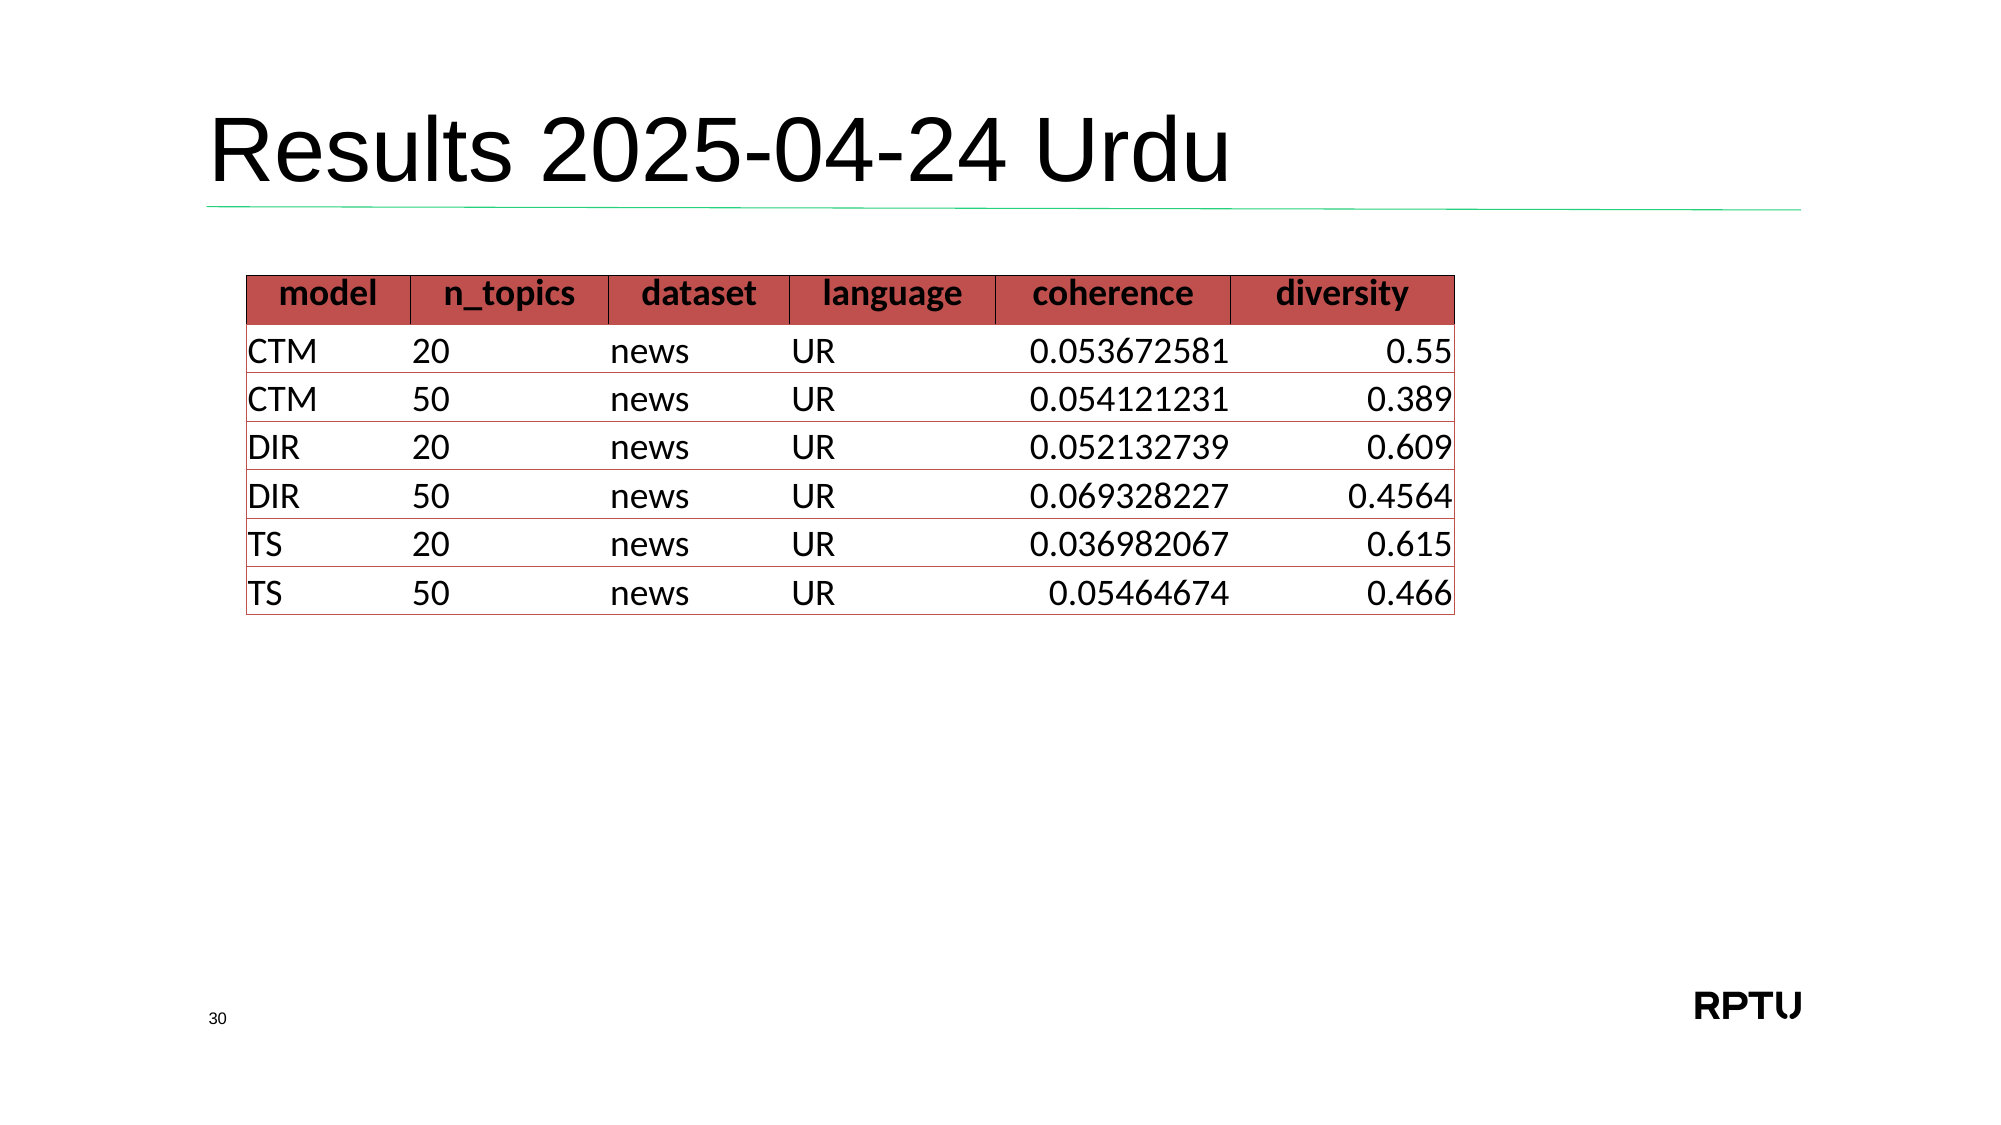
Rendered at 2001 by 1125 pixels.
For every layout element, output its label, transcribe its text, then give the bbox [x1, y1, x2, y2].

table_cell UR [790, 519, 996, 566]
table_header model [247, 276, 410, 324]
table_cell 20 [410, 325, 609, 372]
table_cell news [609, 373, 790, 421]
picture [1550, 816, 1946, 1125]
table_header diversity [1231, 276, 1454, 324]
table_cell 0.615 [1231, 519, 1454, 566]
table_cell 0.389 [1231, 373, 1454, 421]
table_cell 50 [410, 470, 609, 518]
table_cell UR [790, 325, 996, 372]
table_header language [790, 276, 995, 324]
table_cell 50 [410, 373, 609, 421]
table_cell 20 [410, 422, 609, 469]
table_cell news [609, 422, 790, 469]
table_cell UR [790, 373, 996, 421]
slide_number 30 [208, 989, 284, 1028]
table_cell 0.466 [1231, 567, 1454, 614]
table_header n_topics [411, 276, 608, 324]
table_header dataset [609, 276, 789, 324]
table_header coherence [996, 276, 1230, 324]
table_cell news [609, 325, 790, 372]
table_cell 0.05464674 [996, 567, 1231, 614]
table_cell CTM [247, 325, 410, 372]
table_cell 0.55 [1231, 325, 1454, 372]
table_cell 0.036982067 [996, 519, 1231, 566]
table_cell 50 [410, 567, 609, 614]
table_cell 0.054121231 [996, 373, 1231, 421]
table_cell TS [247, 567, 410, 614]
table_cell DIR [247, 422, 410, 469]
table_cell TS [247, 519, 410, 566]
table_cell news [609, 567, 790, 614]
table_cell 20 [410, 519, 609, 566]
title Results 2025-04-24 Urdu [208, 59, 1802, 202]
table_cell 0.4564 [1231, 470, 1454, 518]
table_cell CTM [247, 373, 410, 421]
table_cell 0.609 [1231, 422, 1454, 469]
table_cell UR [790, 470, 996, 518]
table_cell UR [790, 422, 996, 469]
table_cell 0.052132739 [996, 422, 1231, 469]
table_cell news [609, 470, 790, 518]
table_cell DIR [247, 470, 410, 518]
table_cell 0.069328227 [996, 470, 1231, 518]
table_cell 0.053672581 [996, 325, 1231, 372]
table_cell UR [790, 567, 996, 614]
table_cell news [609, 519, 790, 566]
